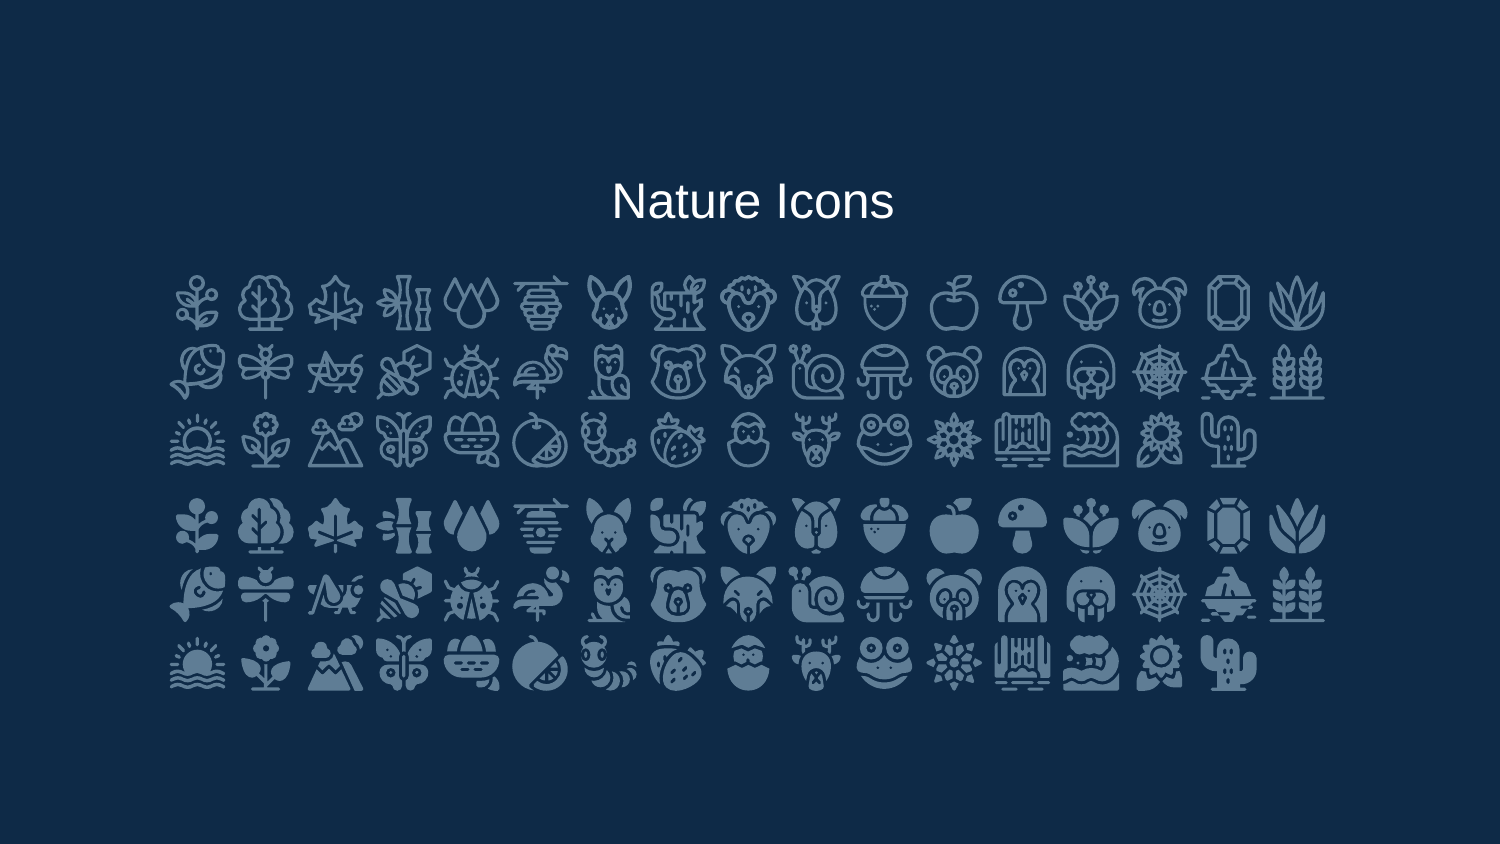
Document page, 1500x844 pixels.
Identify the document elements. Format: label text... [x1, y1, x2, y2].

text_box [586, 274, 633, 330]
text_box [1063, 634, 1120, 691]
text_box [929, 497, 979, 554]
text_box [726, 411, 770, 468]
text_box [1131, 276, 1188, 330]
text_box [1063, 497, 1120, 554]
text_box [443, 411, 500, 468]
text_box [587, 343, 631, 400]
text_box [376, 344, 432, 400]
title Nature Icons [175, 153, 1332, 233]
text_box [1207, 497, 1251, 554]
text_box [926, 412, 982, 468]
text_box [443, 277, 500, 329]
text_box [1207, 275, 1250, 331]
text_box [650, 566, 707, 623]
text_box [237, 566, 294, 623]
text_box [587, 566, 631, 623]
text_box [512, 566, 570, 623]
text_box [791, 497, 842, 554]
text_box [1063, 274, 1119, 331]
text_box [1200, 566, 1257, 623]
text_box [241, 411, 291, 468]
text_box [237, 343, 294, 400]
text_box [1269, 566, 1325, 623]
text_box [650, 343, 707, 400]
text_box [791, 274, 842, 331]
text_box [580, 634, 637, 691]
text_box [168, 636, 226, 690]
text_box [237, 497, 295, 554]
text_box [512, 411, 568, 468]
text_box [1269, 497, 1326, 554]
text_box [375, 634, 433, 692]
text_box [1200, 411, 1257, 468]
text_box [856, 413, 913, 467]
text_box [443, 343, 501, 400]
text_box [168, 343, 226, 401]
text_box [791, 634, 842, 692]
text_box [926, 345, 983, 399]
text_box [307, 634, 364, 692]
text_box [375, 274, 433, 332]
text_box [441, 499, 502, 552]
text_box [1131, 499, 1188, 553]
text_box [513, 343, 569, 400]
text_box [1066, 343, 1116, 401]
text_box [512, 497, 570, 554]
text_box [856, 343, 913, 400]
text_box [997, 274, 1048, 332]
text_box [168, 413, 226, 467]
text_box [307, 573, 364, 615]
text_box [175, 498, 219, 554]
text_box [1131, 343, 1188, 400]
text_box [375, 411, 432, 468]
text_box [788, 566, 845, 623]
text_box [720, 497, 777, 555]
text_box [997, 497, 1048, 554]
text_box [443, 566, 500, 623]
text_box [1063, 411, 1120, 468]
text_box [1136, 411, 1183, 468]
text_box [375, 566, 433, 623]
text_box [650, 274, 707, 331]
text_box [994, 634, 1051, 691]
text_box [788, 343, 845, 400]
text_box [856, 636, 913, 690]
text_box [1200, 635, 1257, 691]
text_box [929, 275, 979, 331]
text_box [240, 634, 291, 691]
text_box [791, 411, 842, 468]
text_box [1269, 344, 1326, 400]
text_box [726, 634, 770, 691]
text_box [307, 411, 365, 468]
text_box [307, 350, 364, 393]
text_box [720, 566, 777, 623]
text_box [1002, 346, 1047, 397]
text_box [237, 275, 294, 331]
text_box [649, 497, 707, 554]
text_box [168, 566, 226, 623]
text_box [580, 411, 637, 468]
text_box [649, 634, 707, 692]
text_box [307, 274, 364, 331]
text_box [1066, 566, 1116, 623]
text_box [513, 275, 569, 331]
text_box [307, 497, 364, 554]
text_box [856, 566, 913, 623]
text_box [994, 411, 1051, 468]
text_box [1269, 275, 1325, 331]
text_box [926, 568, 983, 621]
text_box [859, 274, 910, 331]
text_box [1200, 343, 1257, 401]
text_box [511, 634, 571, 691]
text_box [585, 497, 633, 554]
text_box [1131, 566, 1188, 623]
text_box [859, 497, 910, 554]
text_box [720, 343, 777, 400]
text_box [997, 566, 1048, 623]
text_box [175, 275, 219, 331]
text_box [650, 411, 707, 468]
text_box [925, 634, 983, 691]
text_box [443, 634, 500, 692]
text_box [1136, 634, 1184, 691]
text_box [375, 497, 433, 554]
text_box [719, 274, 778, 332]
